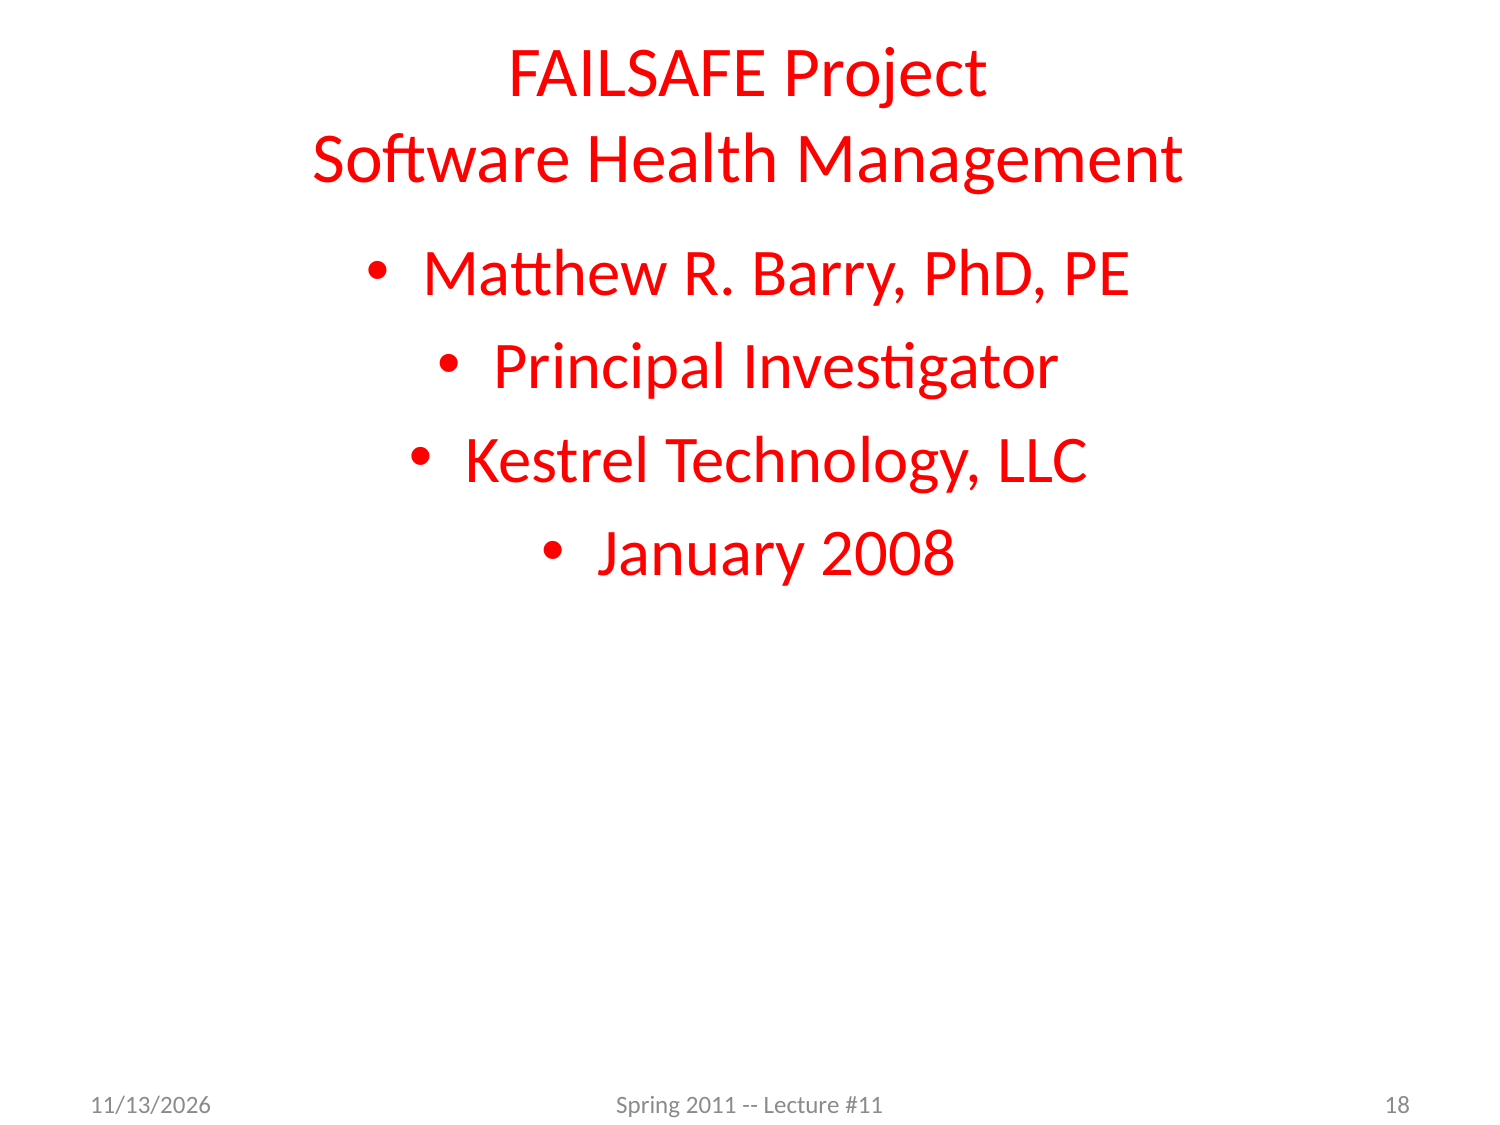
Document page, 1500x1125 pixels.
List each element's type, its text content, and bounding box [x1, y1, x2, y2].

slide_number 18 [1074, 1073, 1425, 1125]
list Matthew R. Barry, PhD, PE Principal Investigator Kestrel Technology, LLC January 2008 [37, 221, 1460, 1067]
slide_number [75, 1073, 425, 1125]
title FAILSAFE Project Software Health Management [39, 17, 1458, 205]
footer Spring 2011 -- Lecture #11 [512, 1073, 988, 1125]
